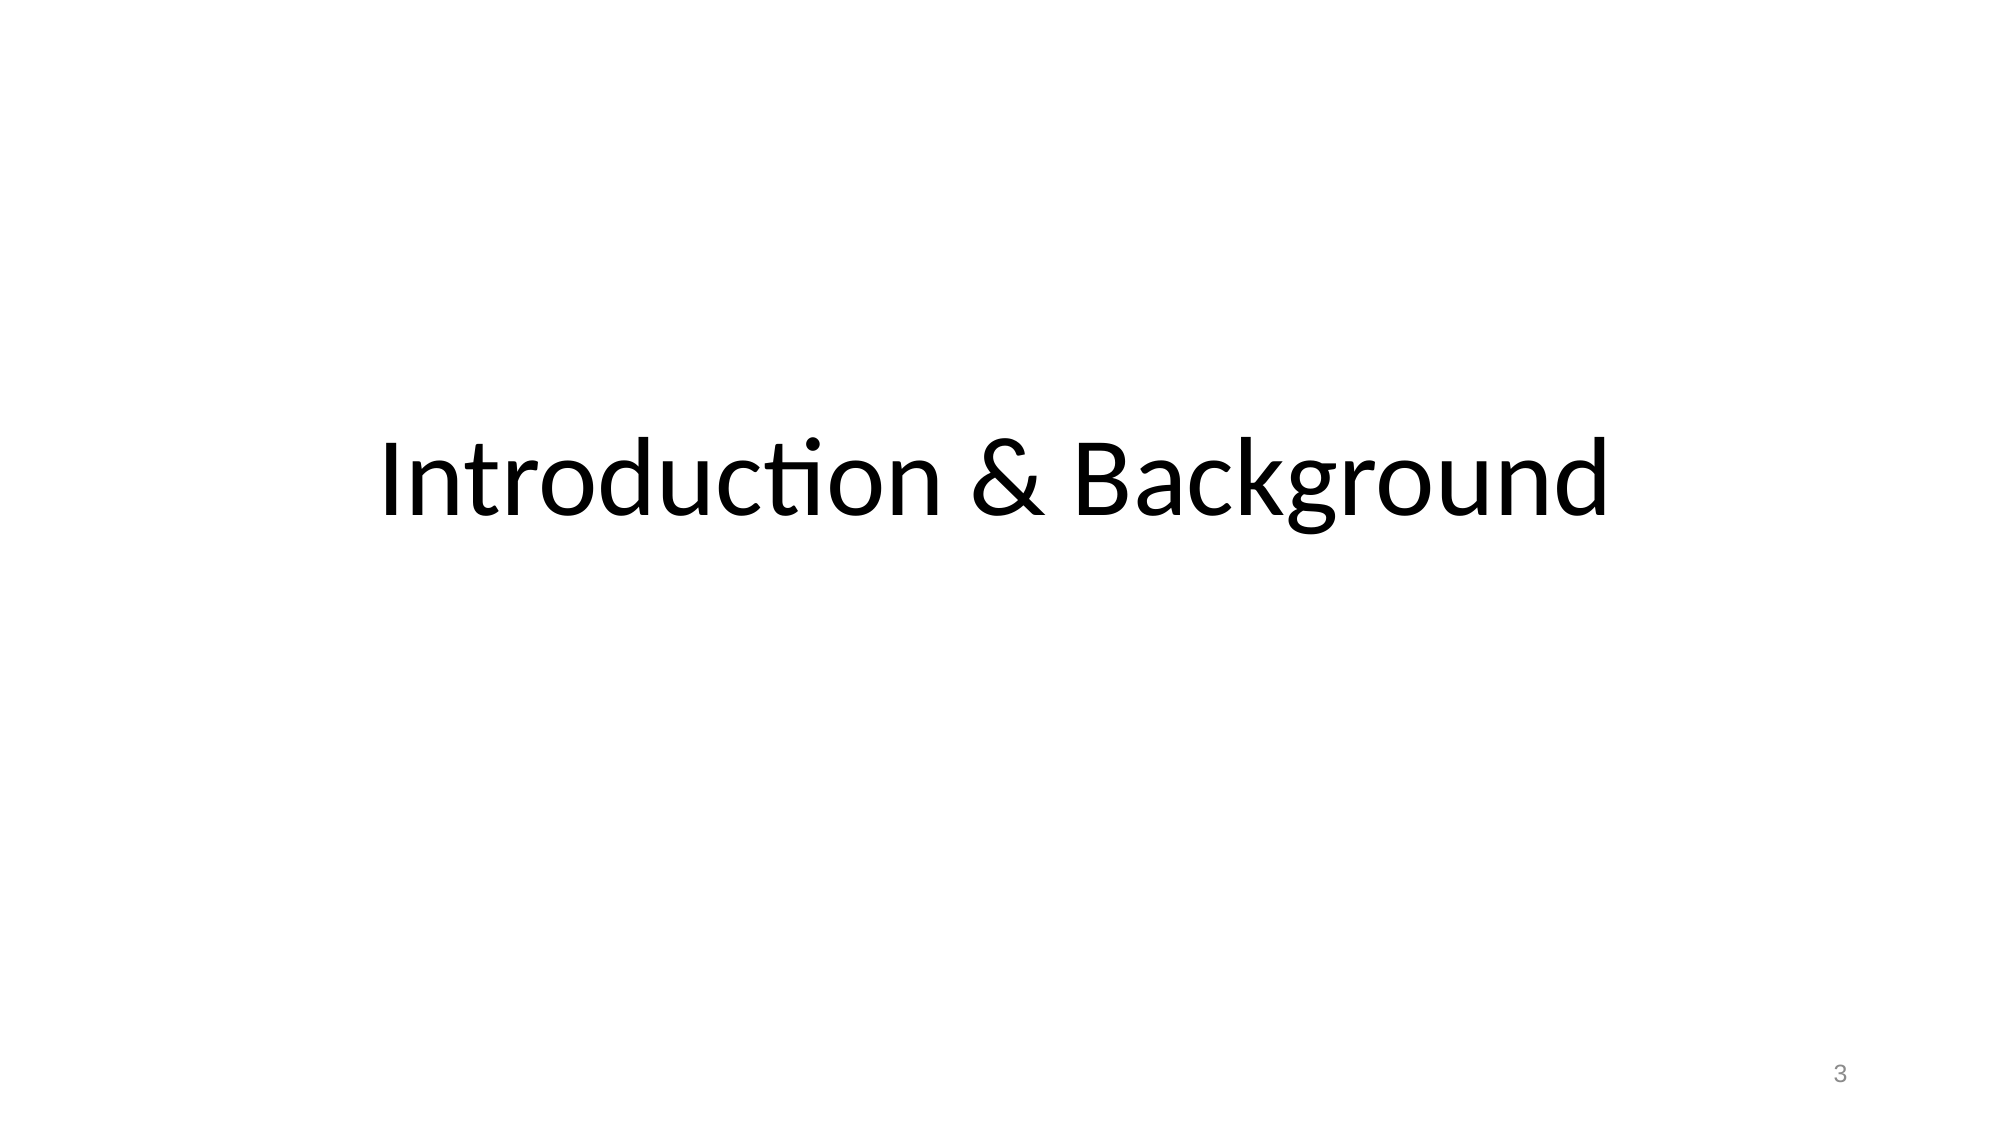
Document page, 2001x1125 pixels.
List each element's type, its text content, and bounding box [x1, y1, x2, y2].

title Introduction & Background [362, 349, 1638, 591]
slide_number 3 [1412, 1042, 1863, 1103]
